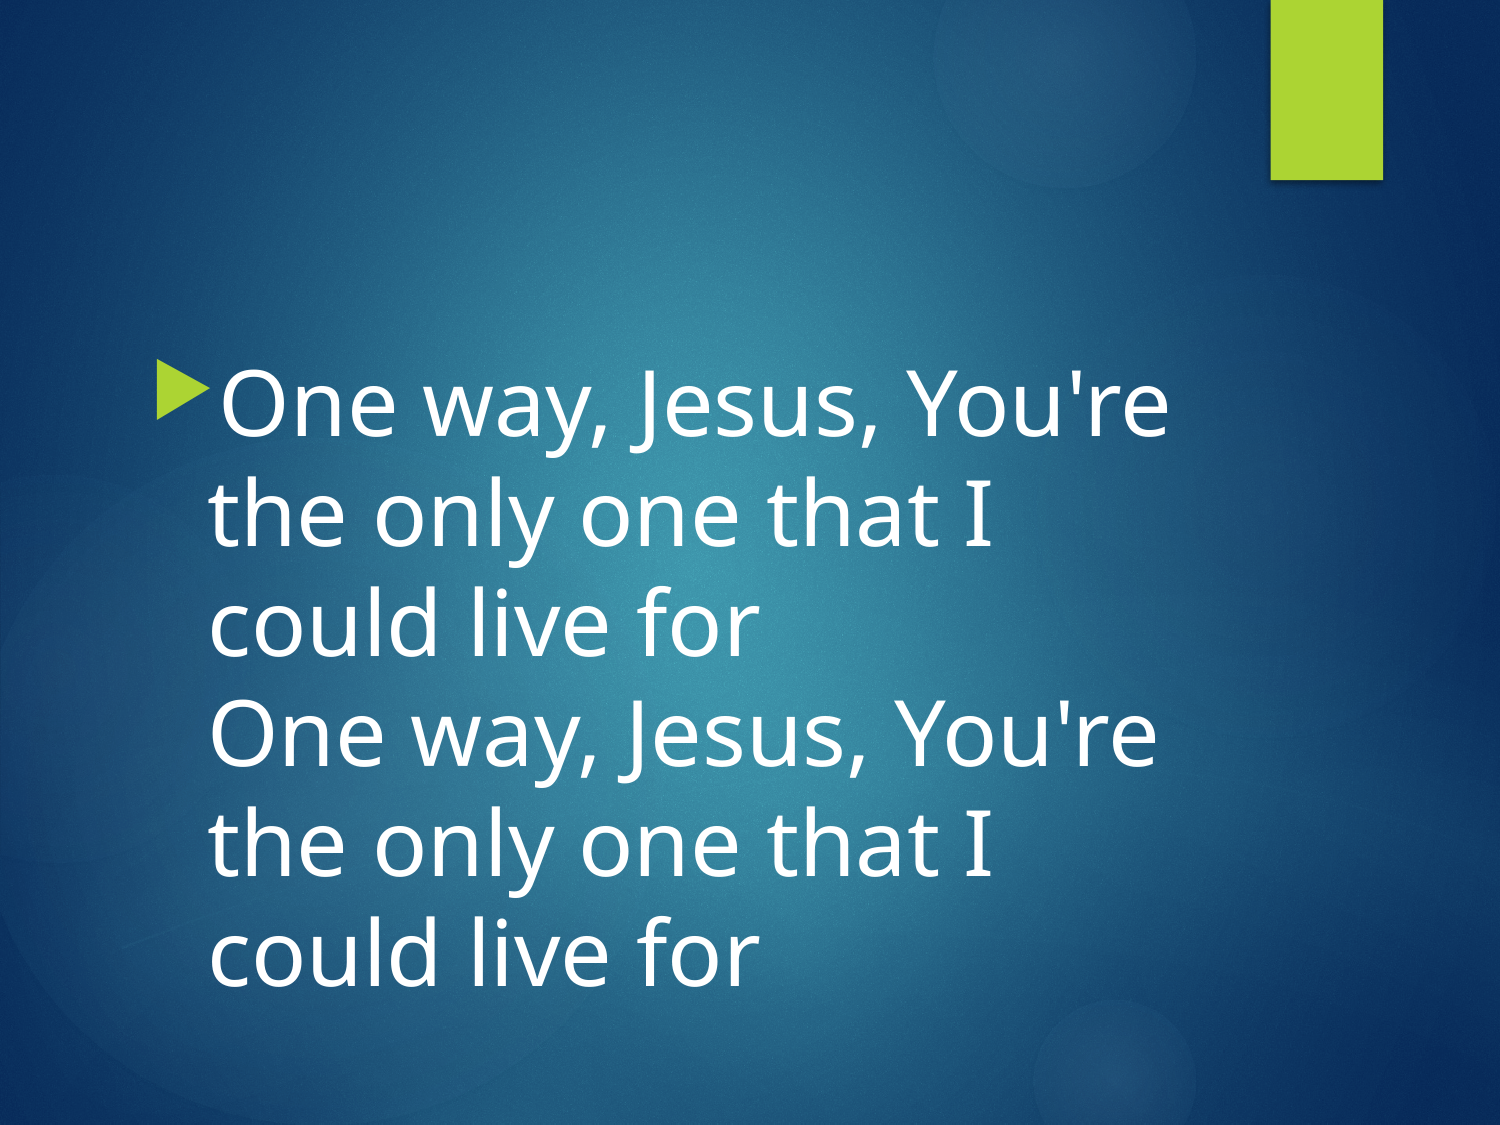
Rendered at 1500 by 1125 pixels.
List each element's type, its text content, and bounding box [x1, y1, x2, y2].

list One way, Jesus, You're the only one that I could live for One way, Jesus, You're the only one that I could live for [135, 336, 1237, 1025]
